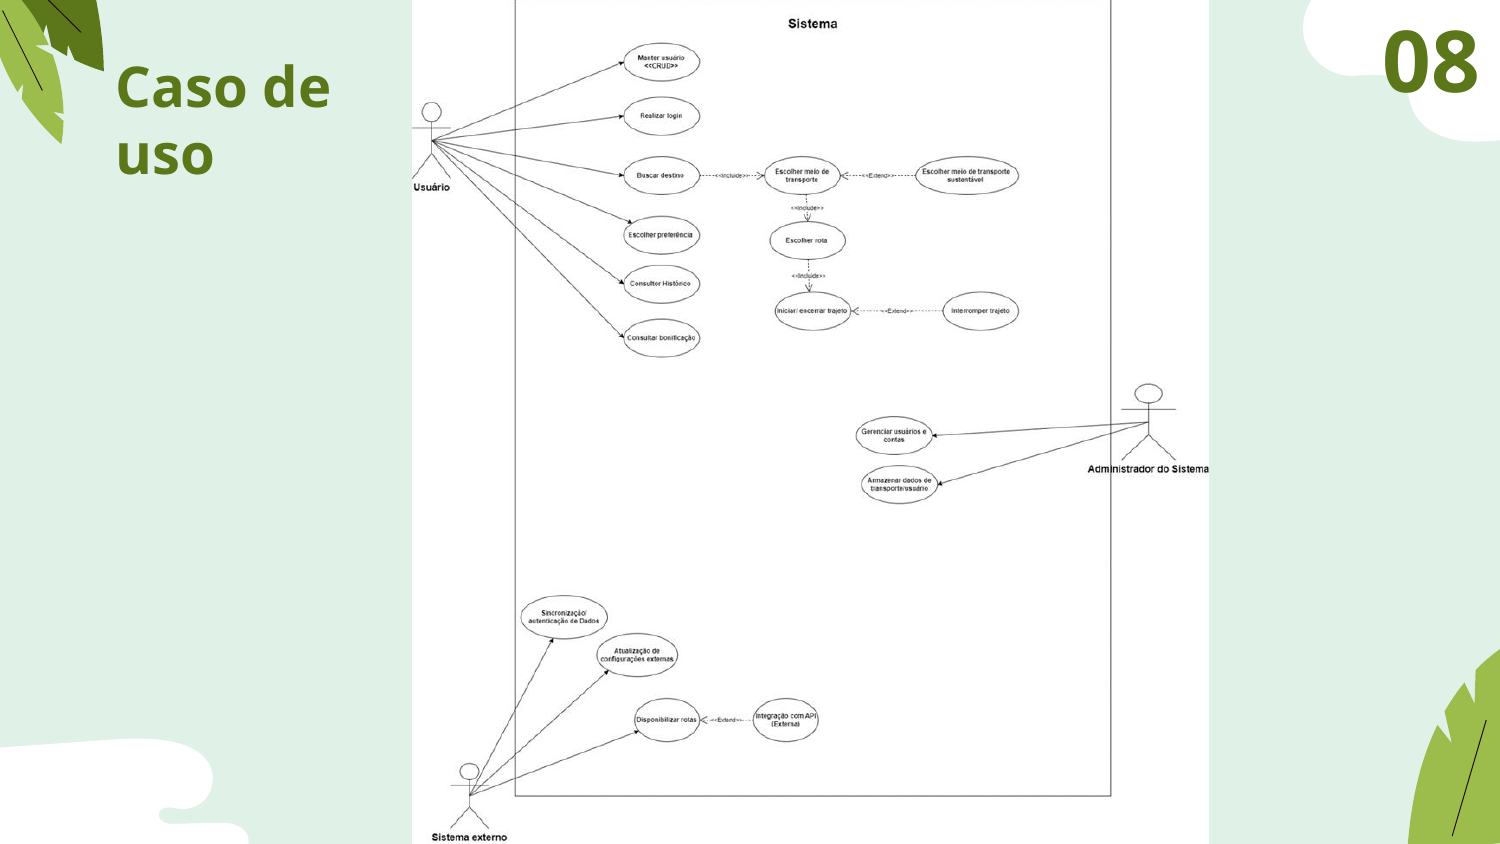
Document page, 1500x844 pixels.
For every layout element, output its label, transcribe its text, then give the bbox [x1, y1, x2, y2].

title Caso de uso [100, 36, 385, 240]
text_box 08 [1368, 0, 1496, 118]
picture [411, 0, 1210, 844]
